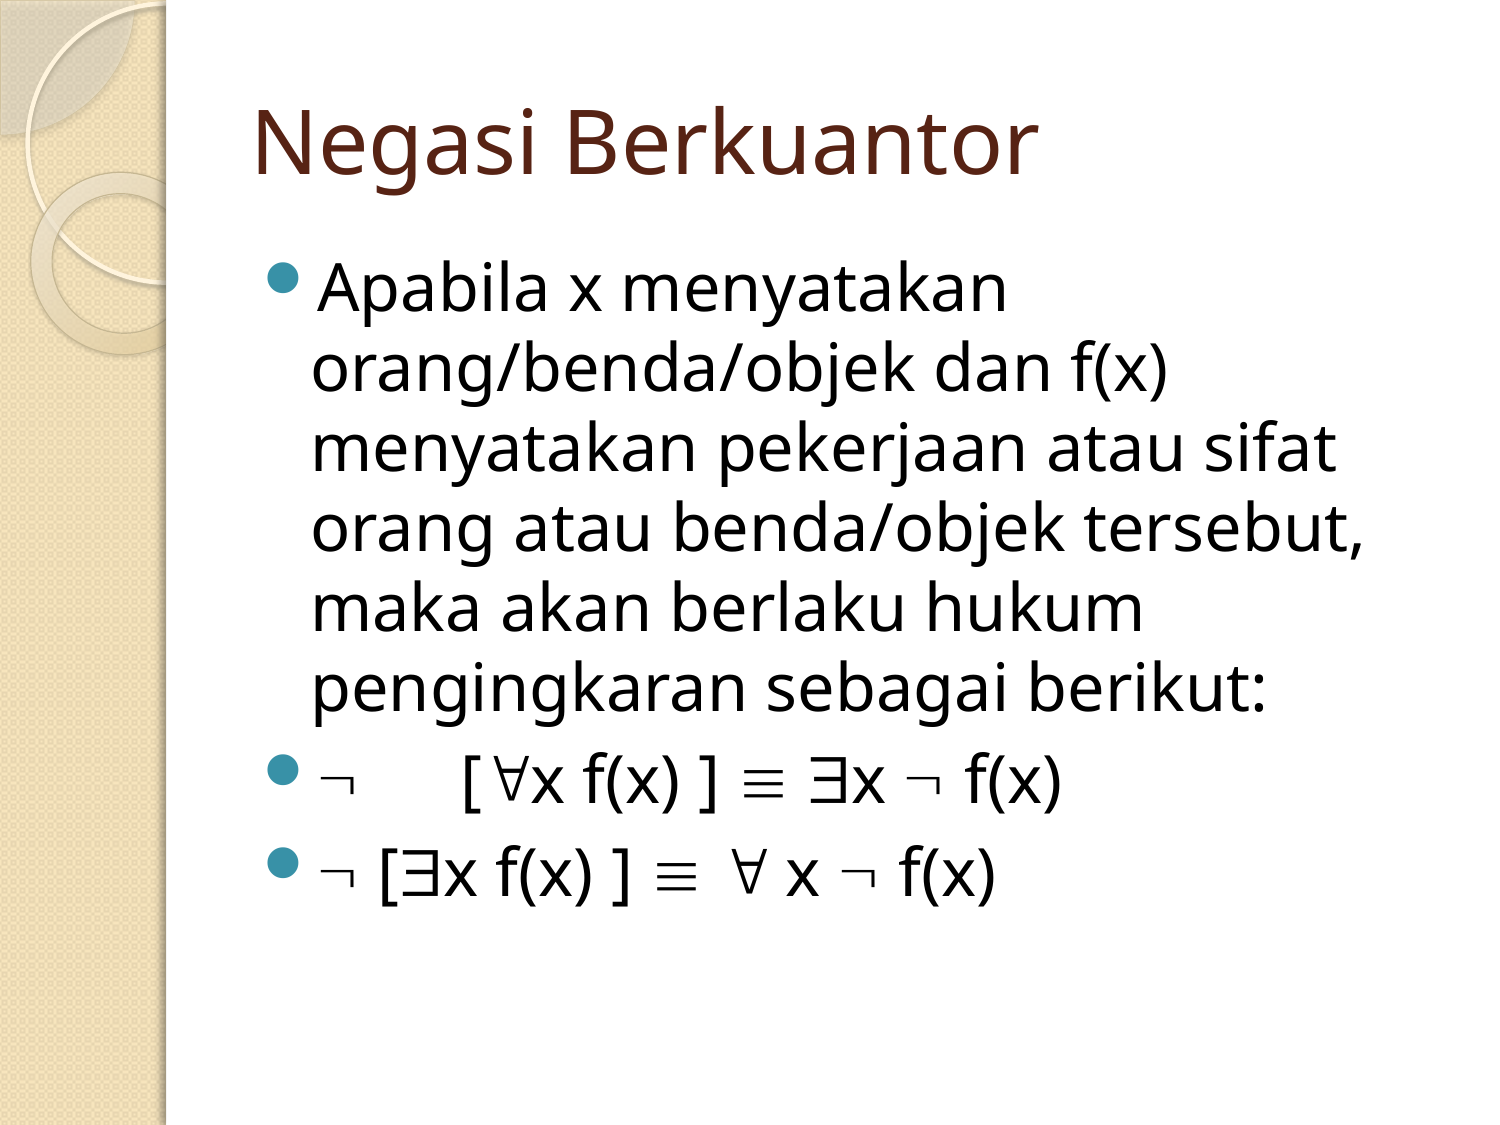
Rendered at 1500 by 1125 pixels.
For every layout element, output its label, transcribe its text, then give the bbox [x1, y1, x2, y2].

list Apabila x menyatakan orang/benda/objek dan f(x) menyatakan pekerjaan atau sifat orang atau benda/objek tersebut, maka akan berlaku hukum pengingkaran sebagai berikut:  [x f(x) ]  x  f(x)  [x f(x) ]   x  f(x) [235, 237, 1466, 1025]
title Negasi Berkuantor [235, 45, 1466, 233]
